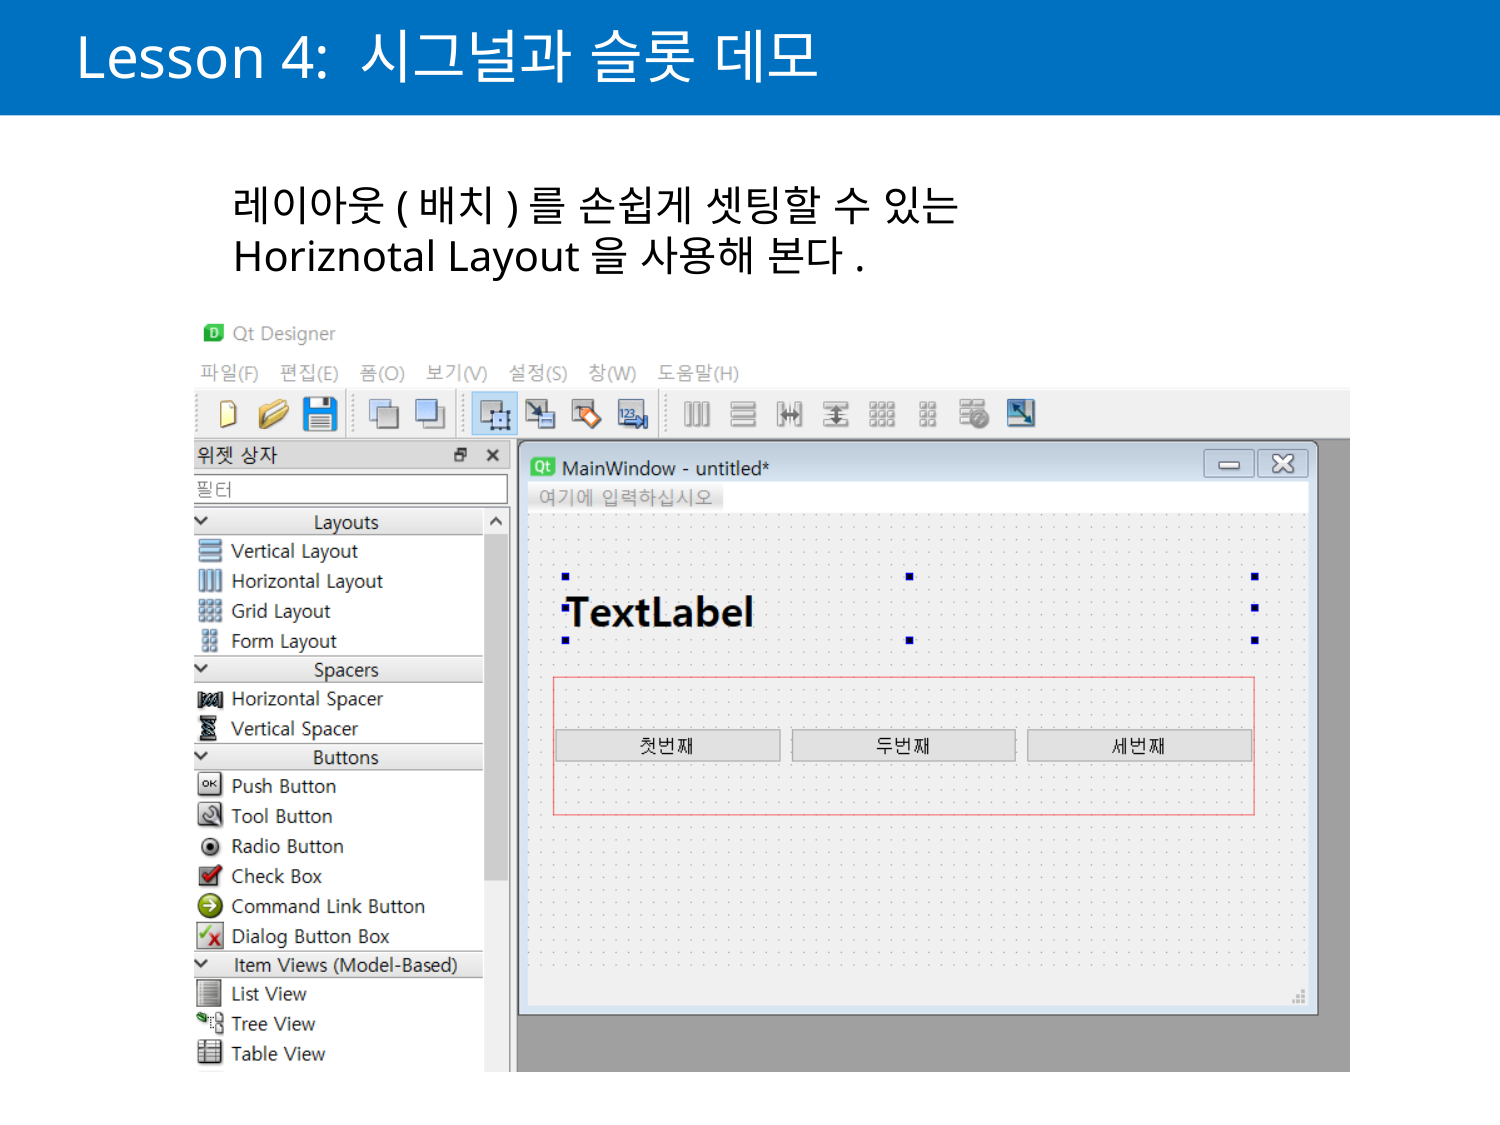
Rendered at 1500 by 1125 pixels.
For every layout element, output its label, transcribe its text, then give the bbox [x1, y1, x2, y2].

title Lesson 4: 시그널과 슬롯 데모 [75, 0, 1351, 122]
picture [194, 314, 1351, 1073]
text_box 레이아웃(배치)를 손쉽게 셋팅할 수 있는 Horiznotal Layout을 사용해 본다. [217, 172, 988, 312]
